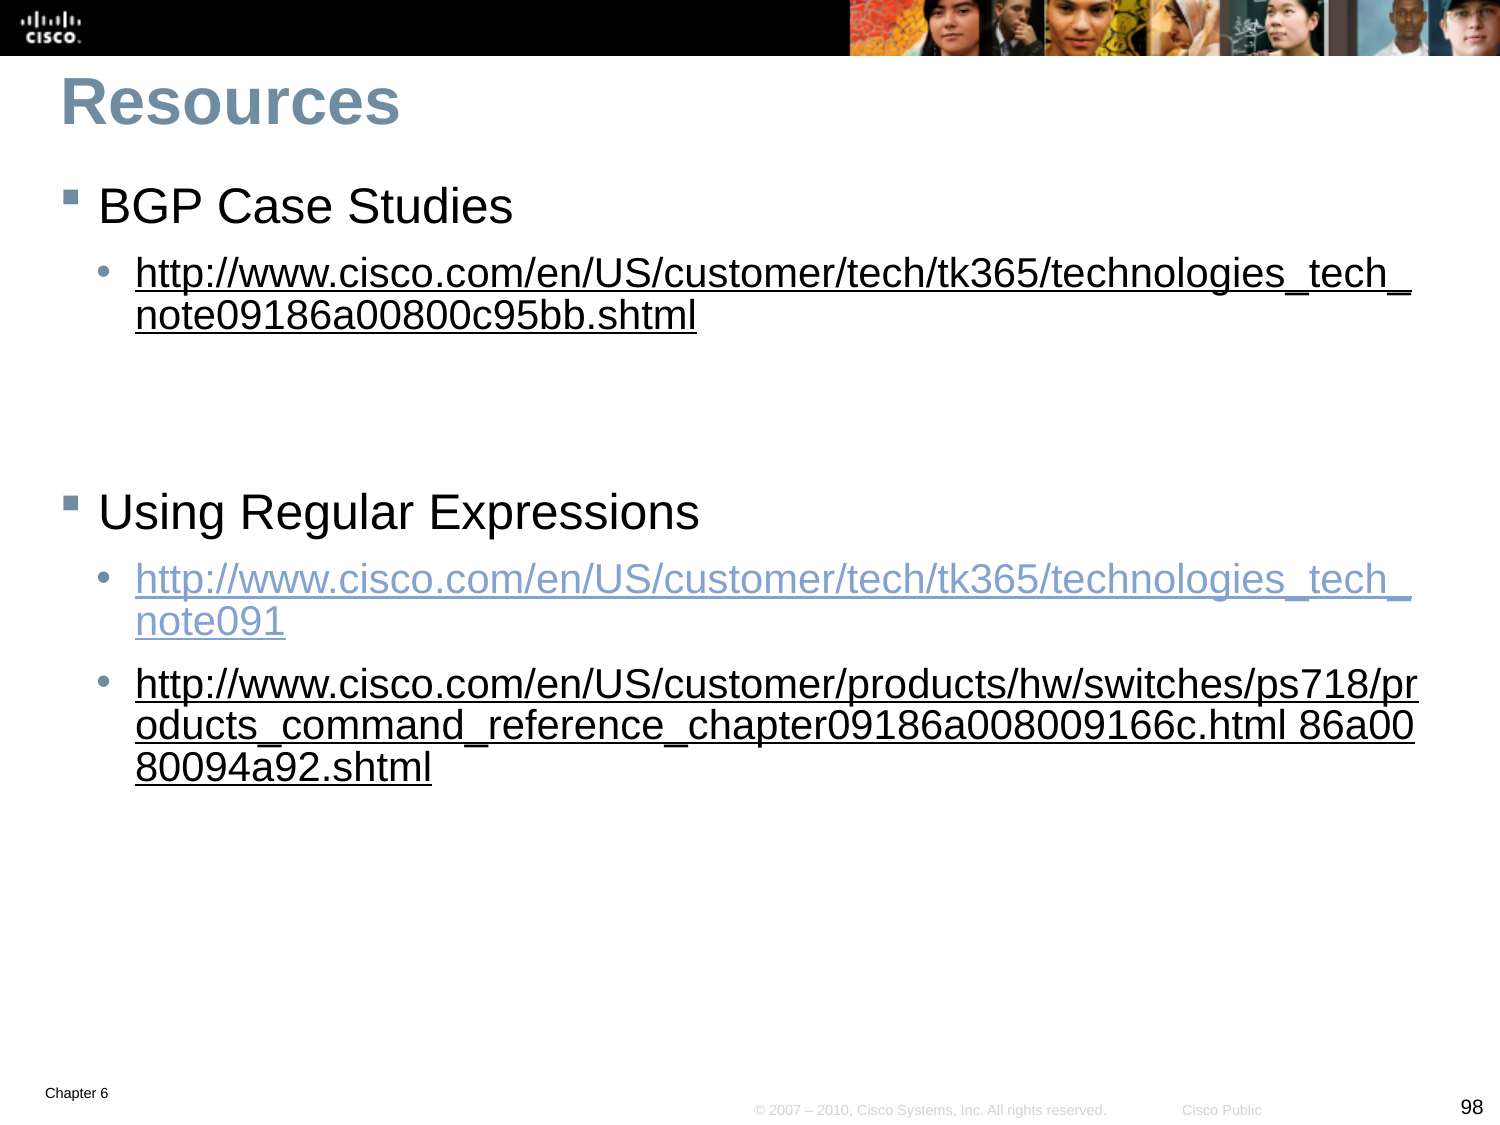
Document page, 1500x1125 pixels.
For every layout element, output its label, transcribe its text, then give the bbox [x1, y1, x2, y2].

list BGP Case Studies http://www.cisco.com/en/US/customer/tech/tk365/technologies_tech_note09186a00800c95bb.shtml Using Regular Expressions http://www.cisco.com/en/US/customer/tech/tk365/technologies_tech_note091 http://www.cisco.com/en/US/customer/products/hw/switches/ps718/products_command_reference_chapter09186a008009166c.html 86a0080094a92.shtml [45, 166, 1444, 1061]
picture [0, 0, 1500, 56]
title Resources [45, 59, 1444, 150]
